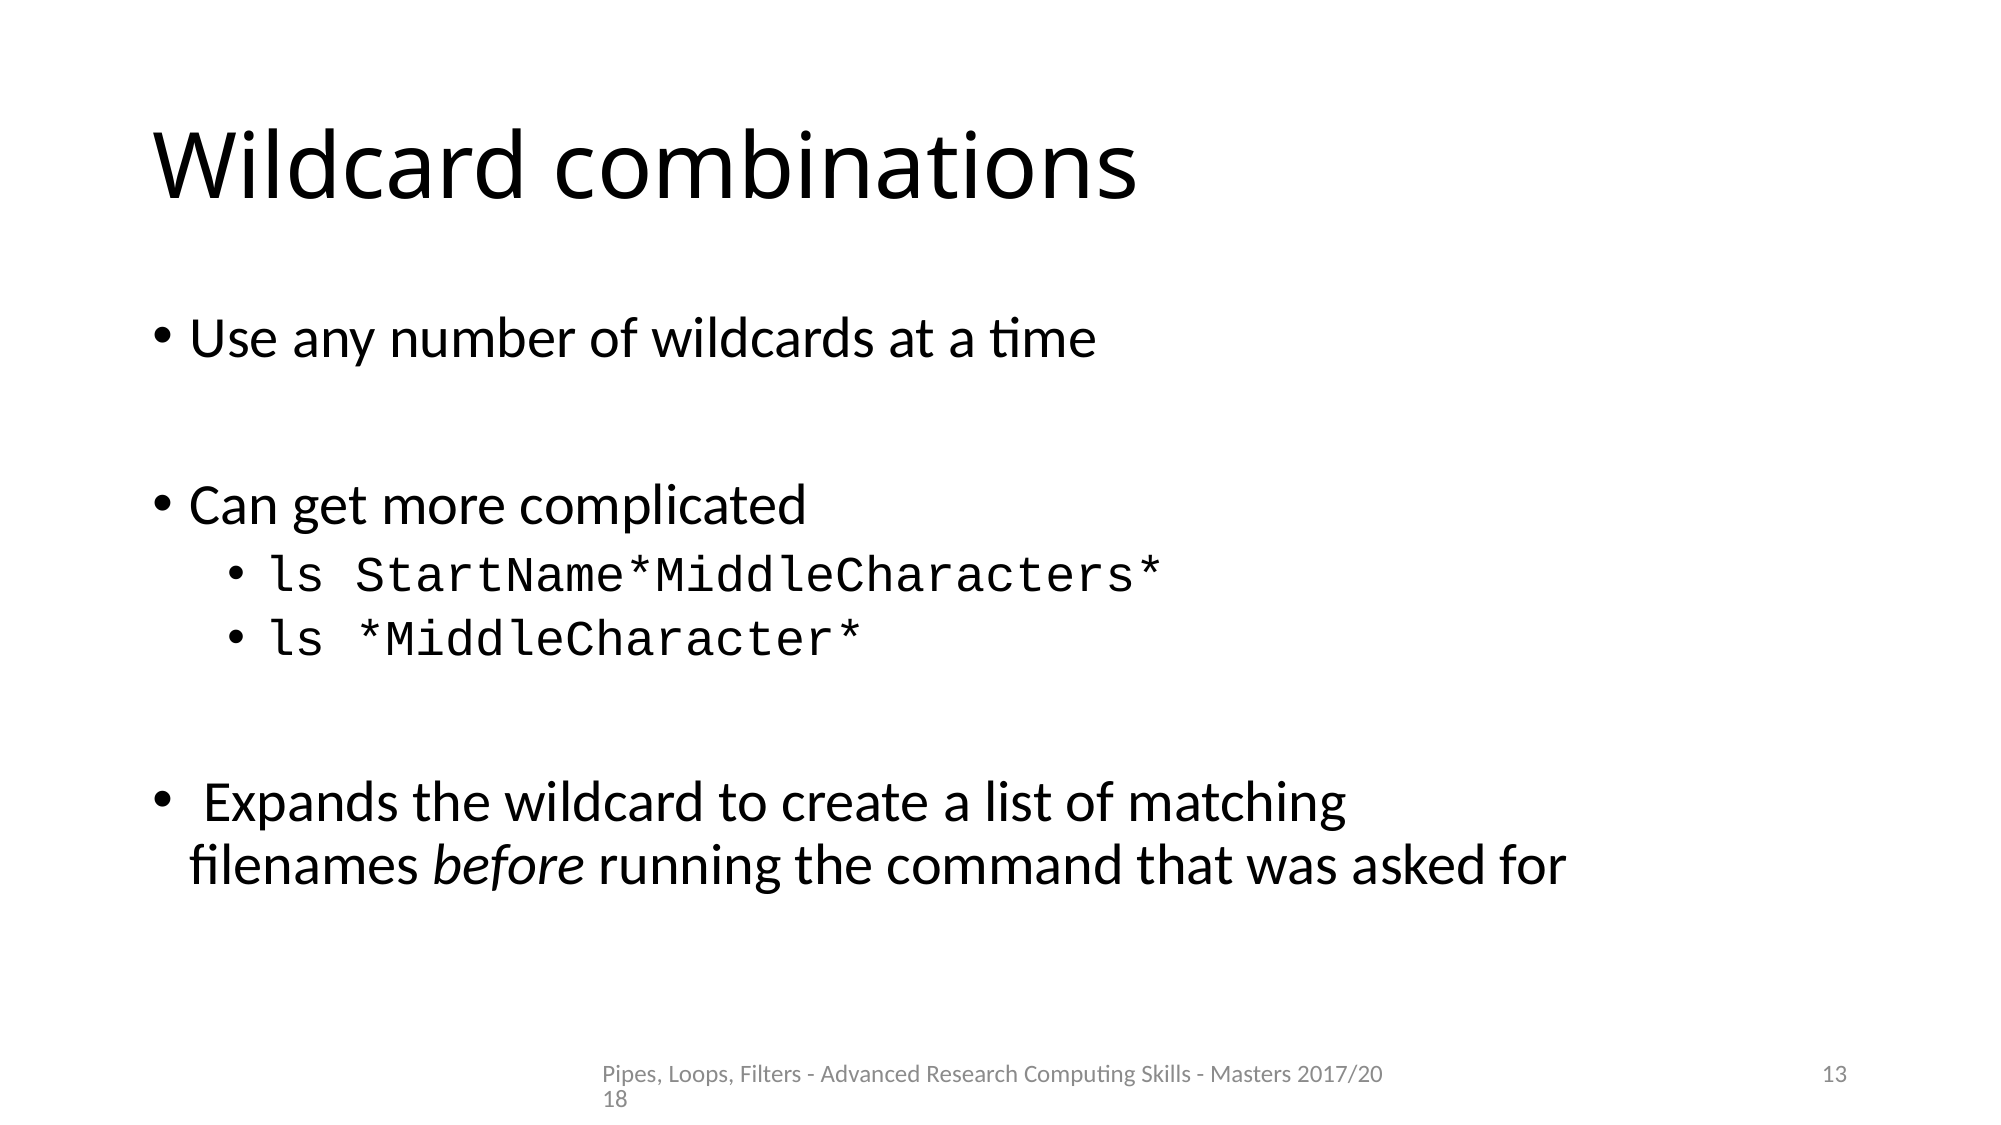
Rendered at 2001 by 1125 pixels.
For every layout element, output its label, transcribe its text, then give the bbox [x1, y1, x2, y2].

title Wildcard combinations [137, 59, 1863, 278]
footer Pipes, Loops, Filters - Advanced Research Computing Skills - Masters 2017/2018 [587, 1042, 1412, 1103]
slide_number 13 [1412, 1042, 1863, 1103]
list Use any number of wildcards at a time Can get more complicated ls StartName*MiddleCharacters* ls *MiddleCharacter* Expands the wildcard to create a list of matching filenames before running the command that was asked for [137, 299, 1863, 1014]
